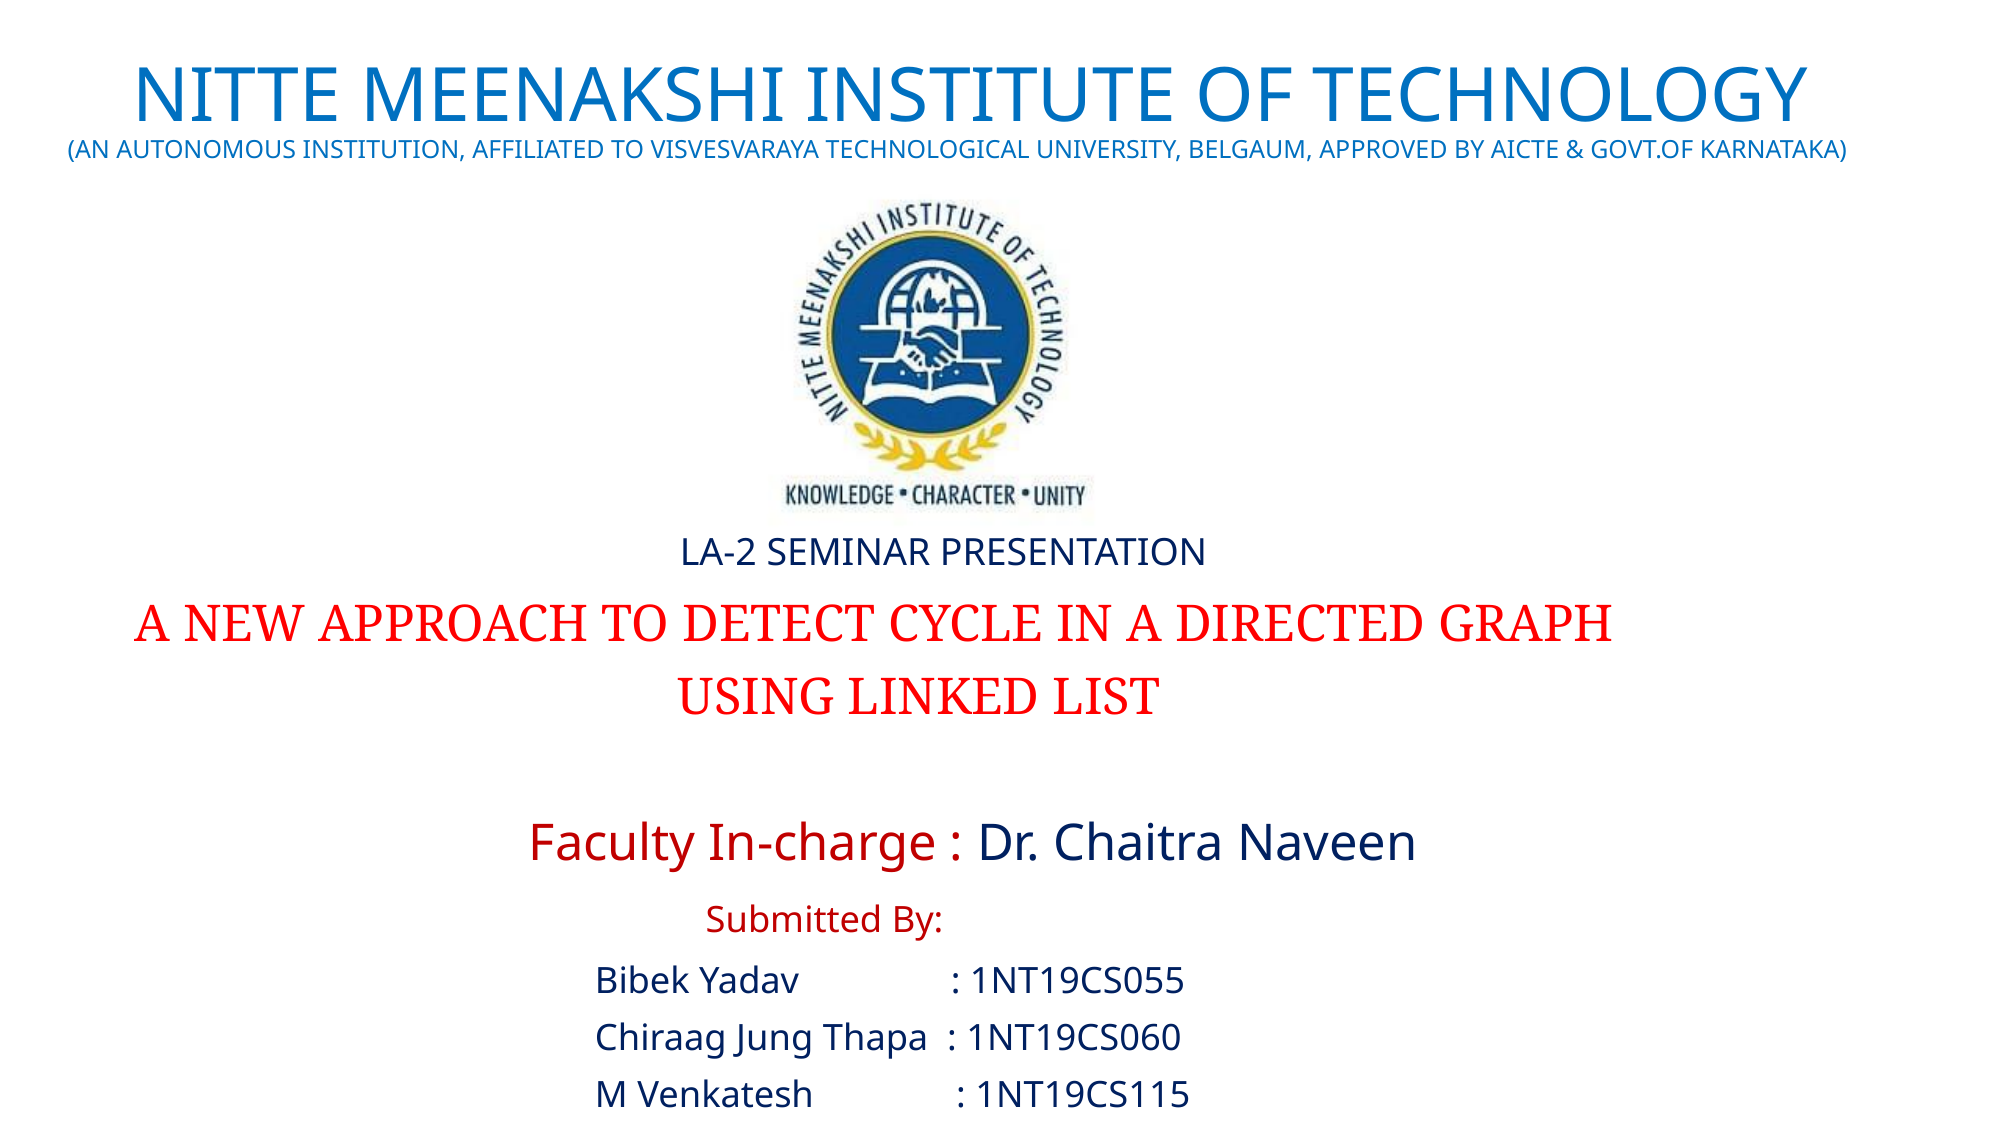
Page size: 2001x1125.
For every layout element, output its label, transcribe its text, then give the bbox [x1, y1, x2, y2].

title NITTE MEENAKSHI INSTITUTE OF TECHNOLOGY (AN AUTONOMOUS INSTITUTION, AFFILIATED TO VISVESVARAYA TECHNOLOGICAL UNIVERSITY, BELGAUM, APPROVED BY AICTE & GOVT.OF KARNATAKA) [0, 0, 2000, 220]
list A NEW APPROACH TO DETECT CYCLE IN A DIRECTED GRAPH USING LINKED LIST Faculty In-charge : Dr. Chaitra Naveen Submitted By: Bibek Yadav : 1NT19CS055 Chiraag Jung Thapa : 1NT19CS060 M Venkatesh : 1NT19CS115 [0, 220, 2000, 1125]
text_box LA-2 SEMINAR PRESENTATION [664, 520, 1352, 581]
picture [744, 175, 1113, 535]
